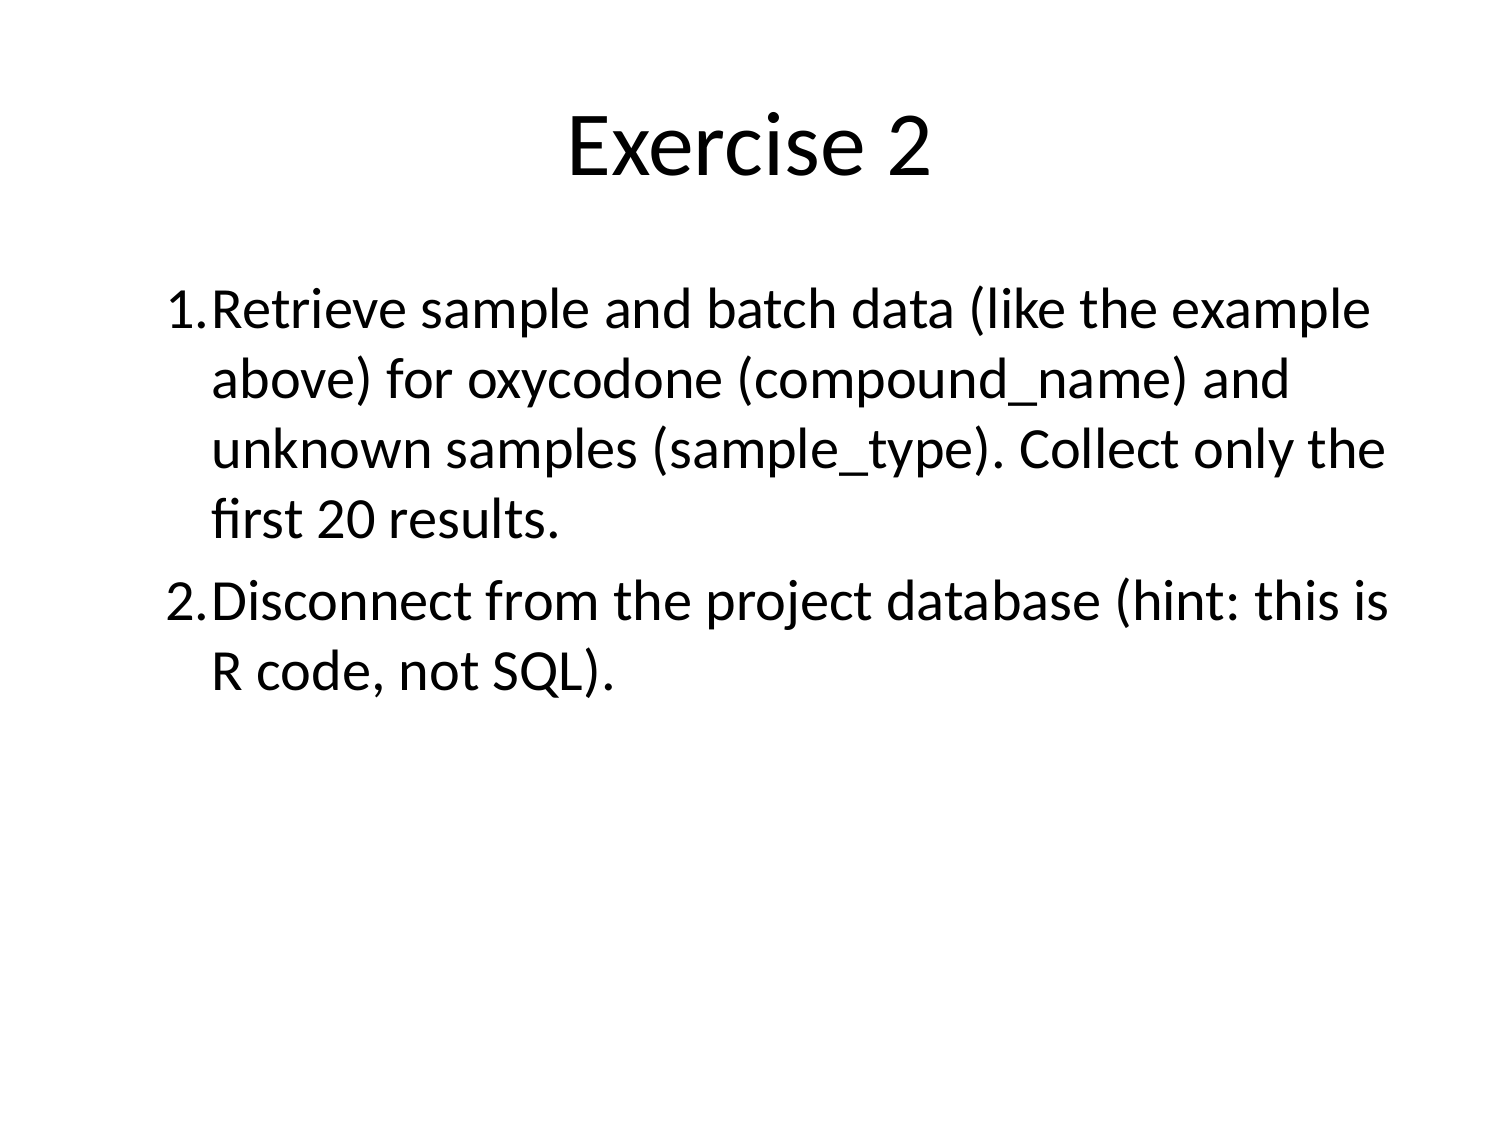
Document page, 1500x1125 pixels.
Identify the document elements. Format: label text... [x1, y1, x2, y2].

title Exercise 2 [75, 45, 1425, 233]
list Retrieve sample and batch data (like the example above) for oxycodone (compound_name) and unknown samples (sample_type). Collect only the first 20 results. Disconnect from the project database (hint: this is R code, not SQL). [75, 262, 1425, 1005]
